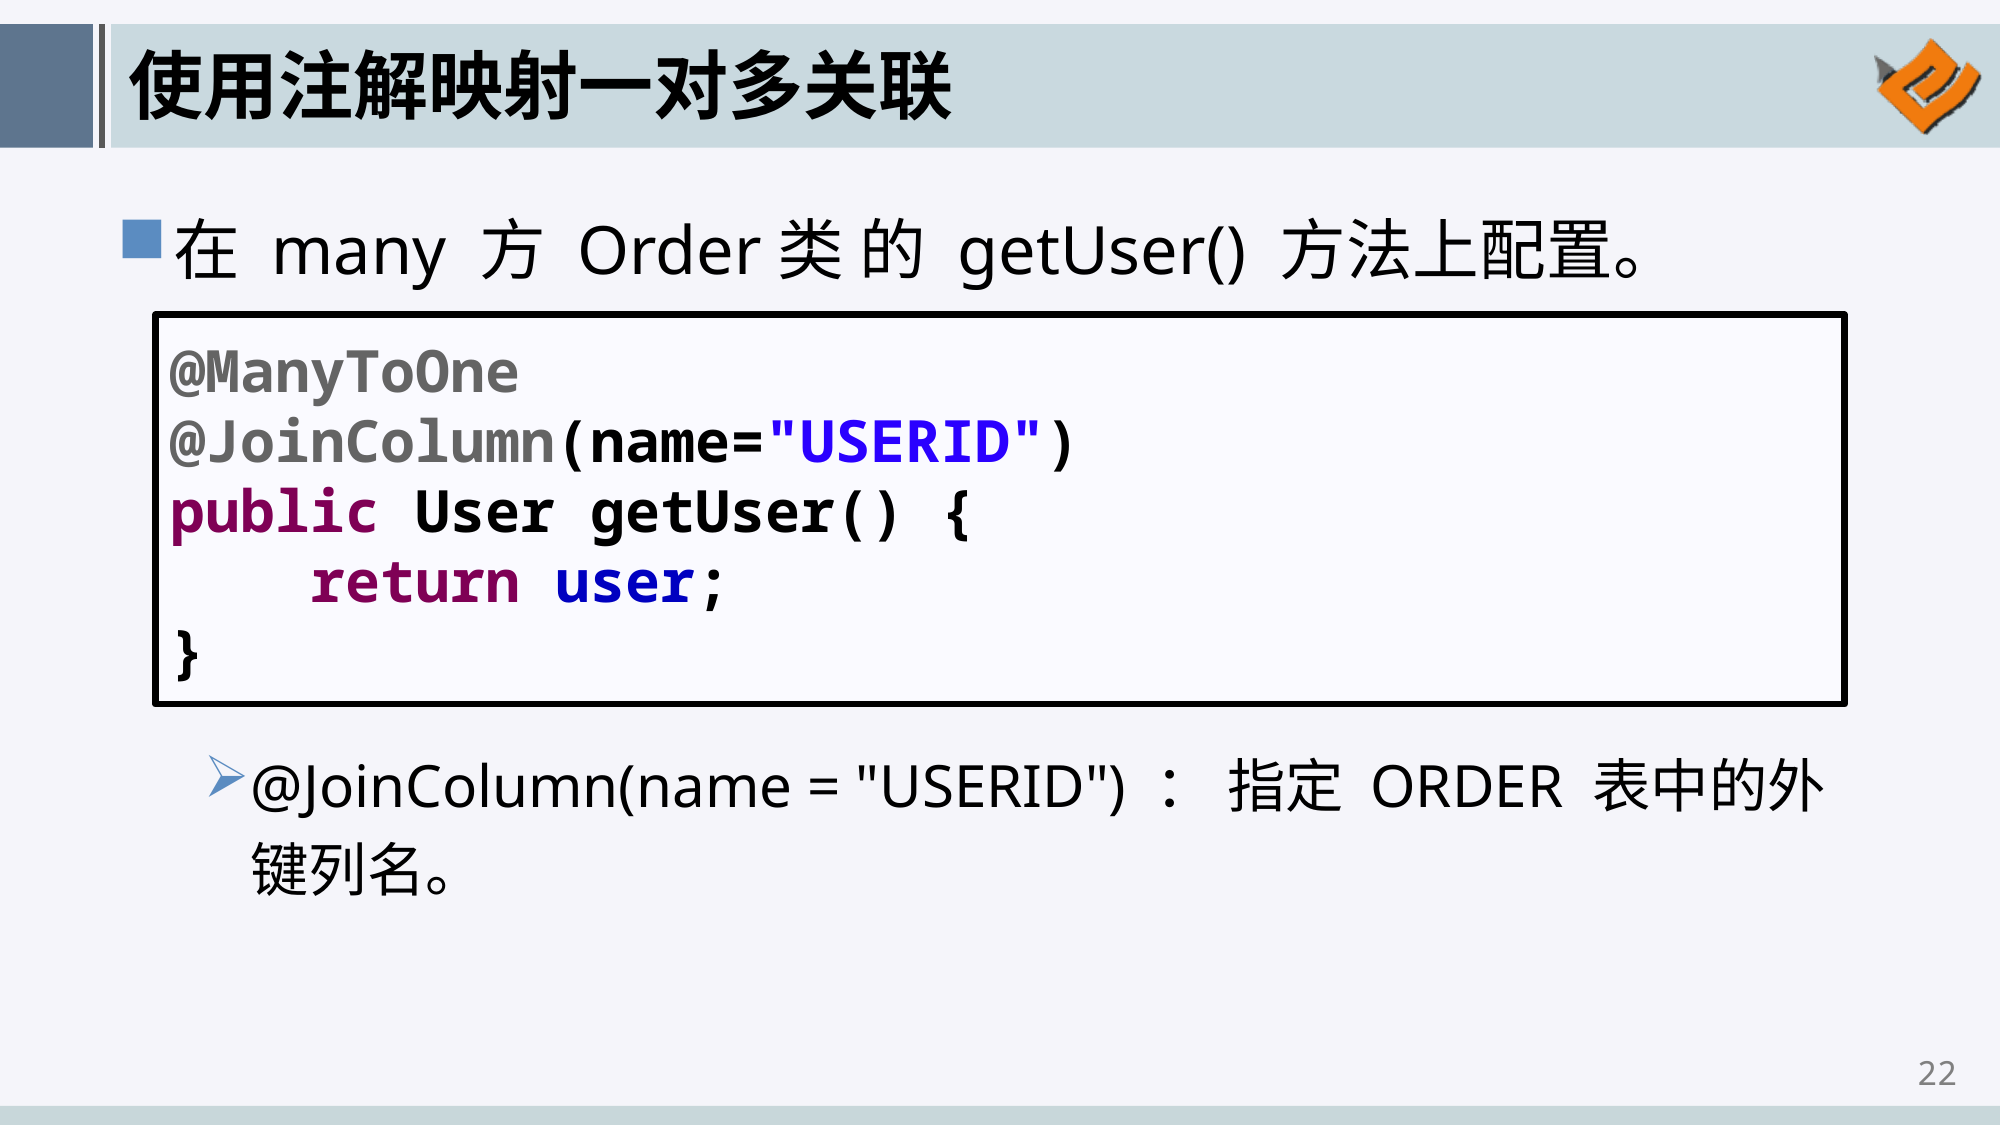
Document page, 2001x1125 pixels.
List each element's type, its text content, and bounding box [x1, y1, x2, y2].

picture [1874, 38, 1981, 134]
list 在 many 方 Order类 的 getUser() 方法上配置。 [102, 184, 1898, 315]
text_box @JoinColumn(name = "USERID") ： 指定 ORDER 表中的外键列名。 [114, 727, 1845, 941]
text_box @ManyToOne @JoinColumn(name="USERID") public User getUser() { return user; } [155, 314, 1845, 705]
title 使用注解映射一对多关联 [114, 30, 1845, 141]
